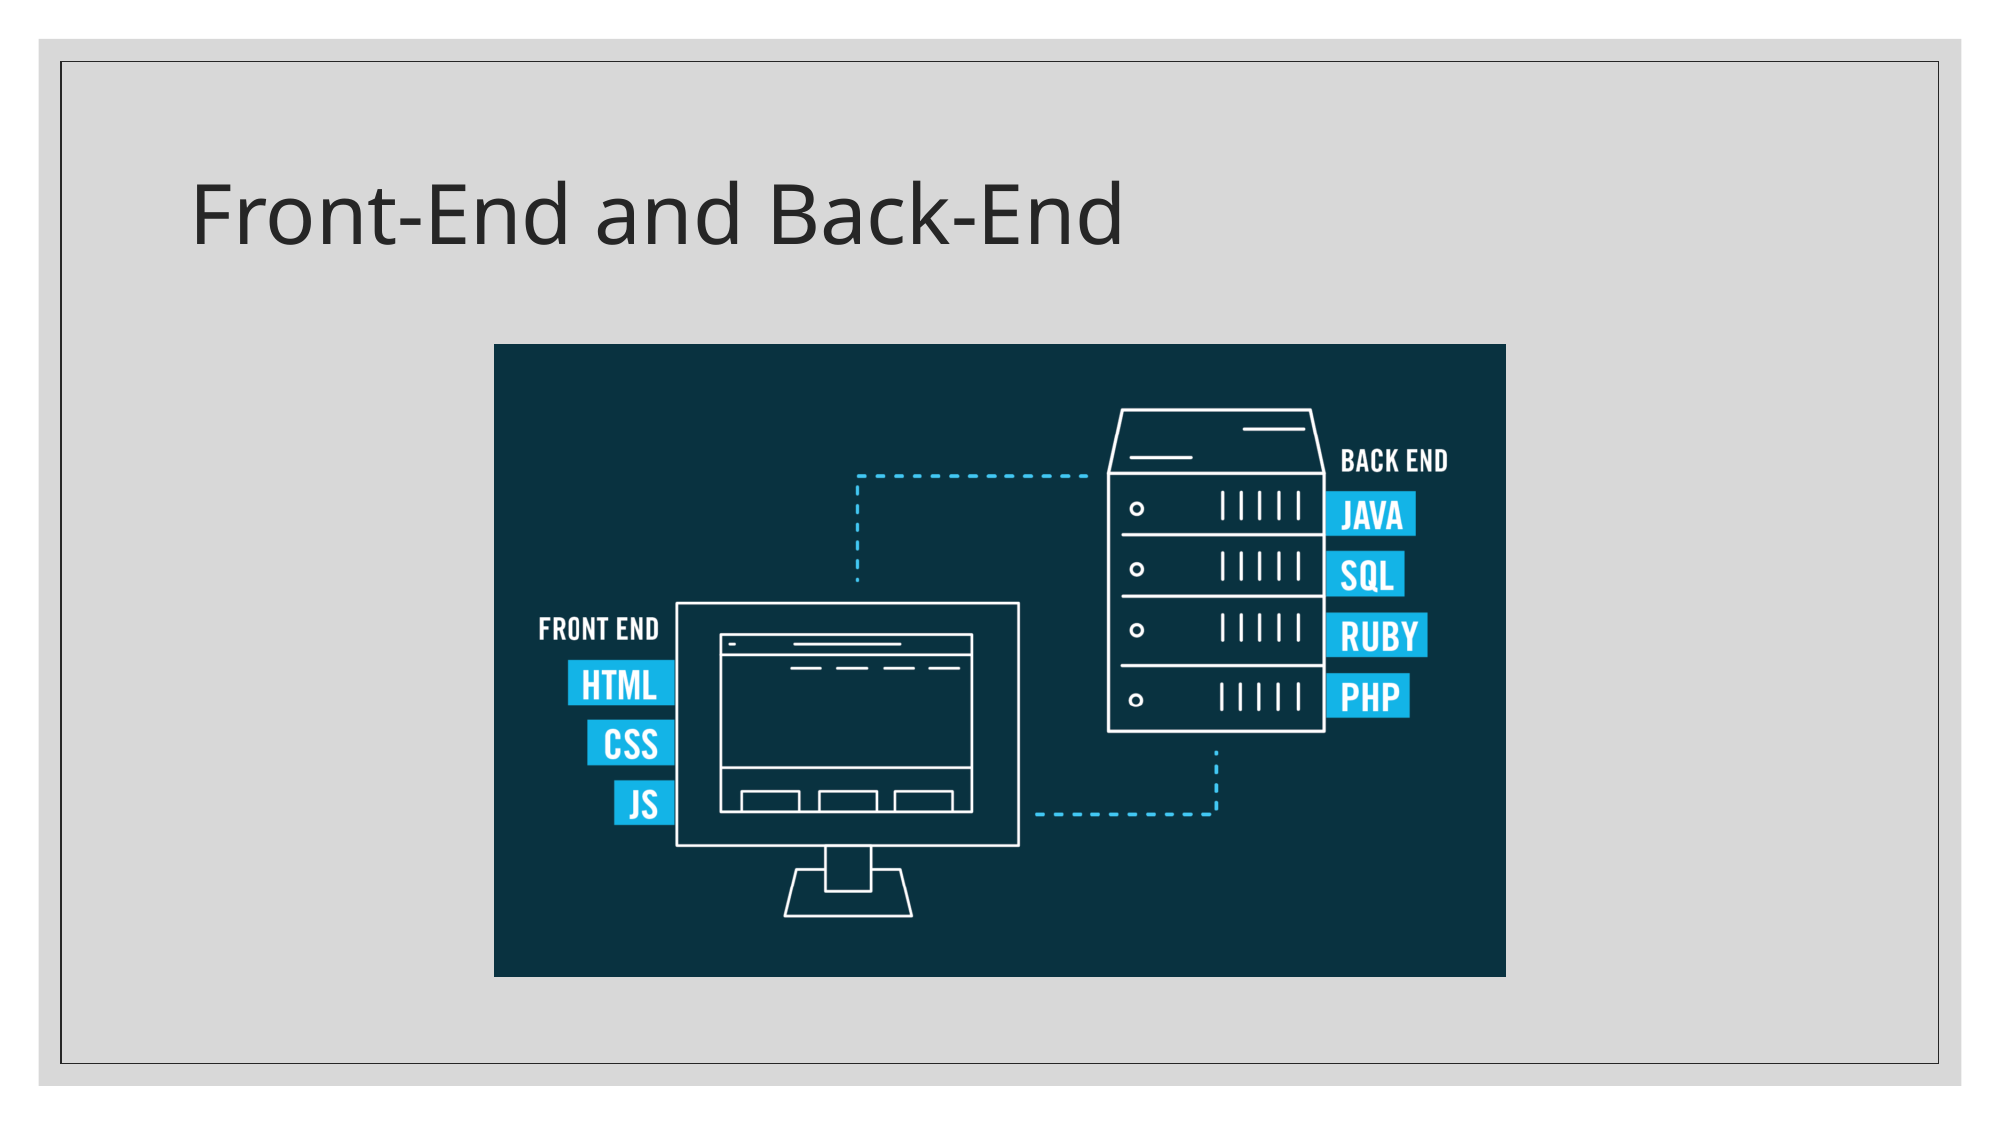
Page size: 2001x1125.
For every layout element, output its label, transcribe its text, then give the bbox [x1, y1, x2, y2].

title Front-End and Back-End [174, 105, 1825, 331]
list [494, 344, 1506, 977]
